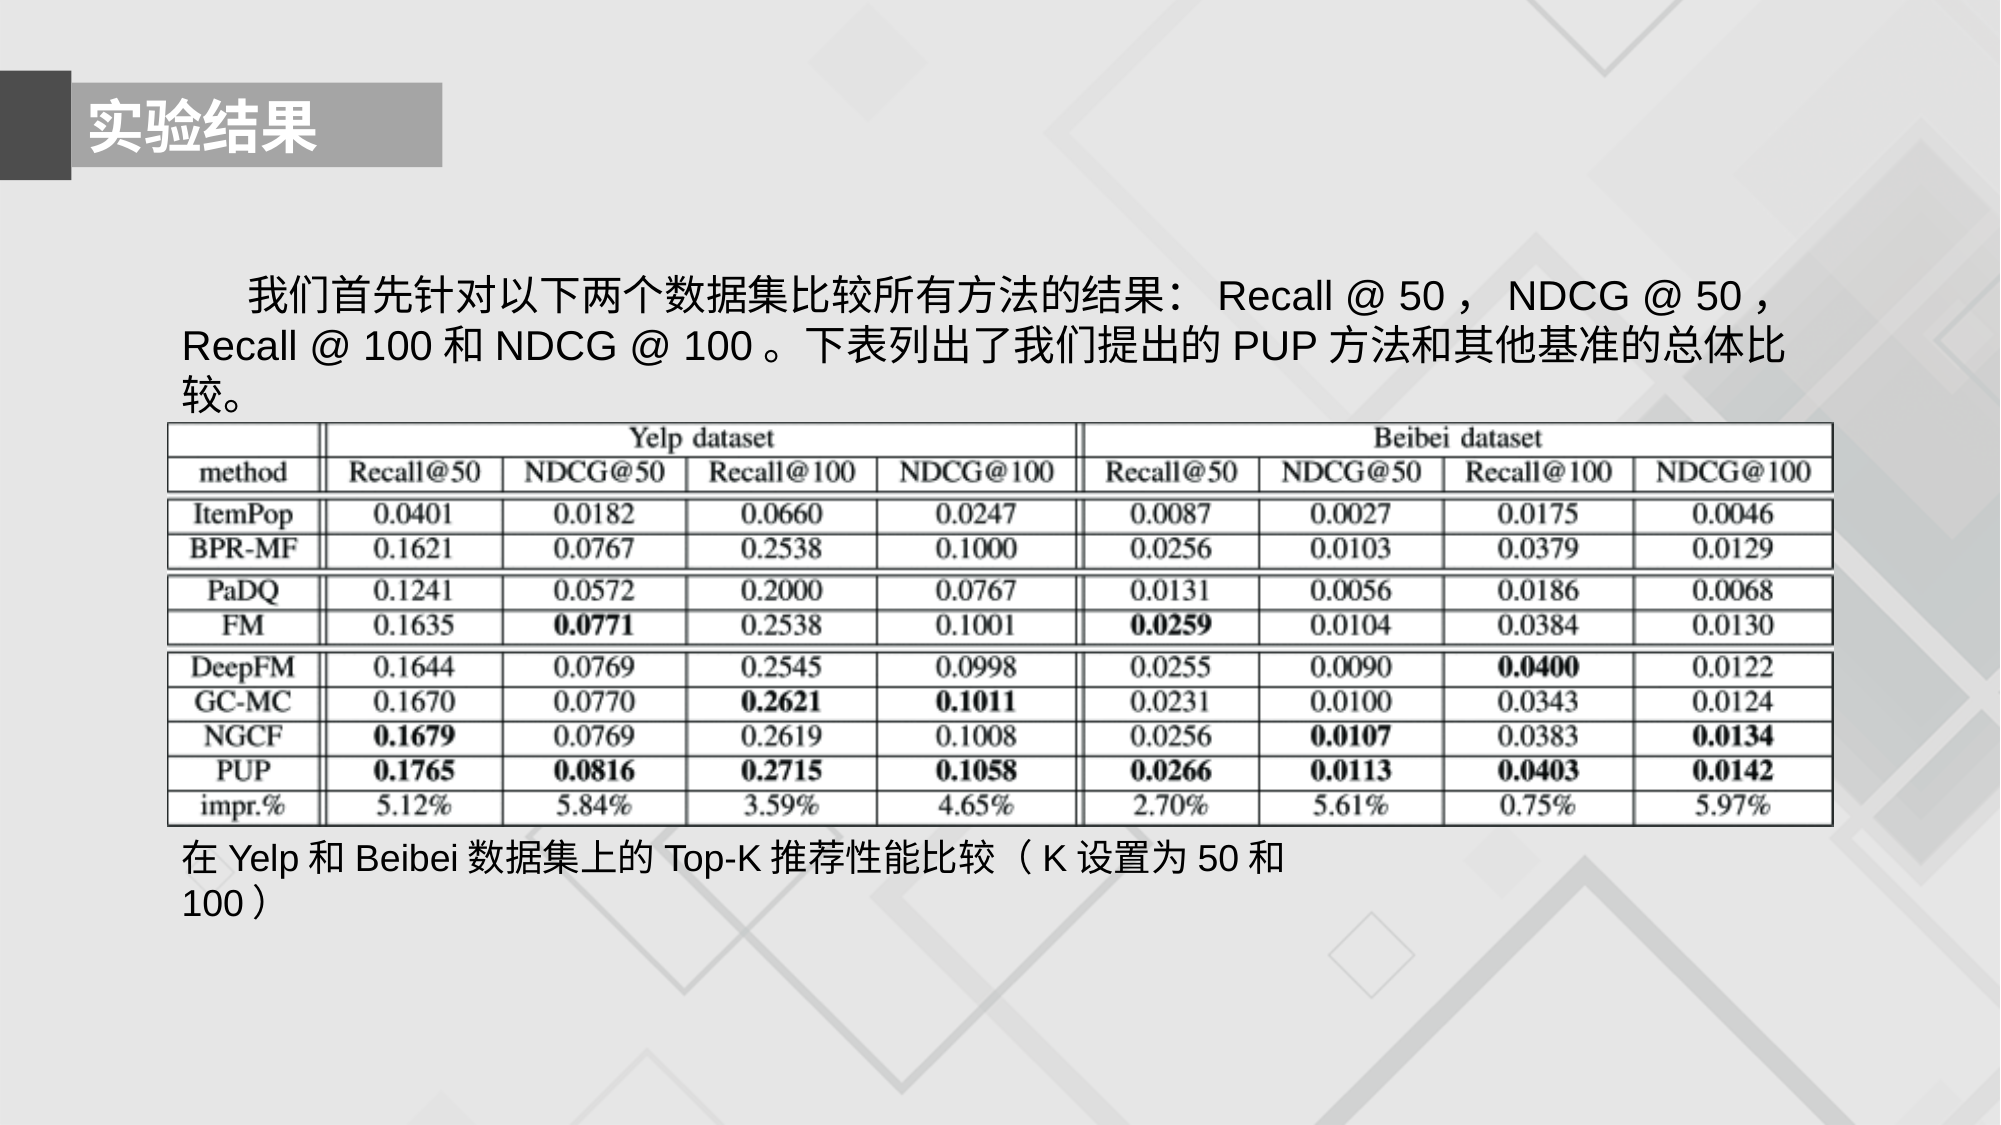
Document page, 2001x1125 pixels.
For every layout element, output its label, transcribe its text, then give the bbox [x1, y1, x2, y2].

text_box 我们首先针对以下两个数据集比较所有方法的结果：Recall @ 50，NDCG @ 50，Recall @ 100和NDCG @ 100。下表列出了我们提出的PUP方法和其他基准的总体比较。 [166, 261, 1834, 422]
text_box 在Yelp和Beibei数据集上的Top-K推荐性能比较（K设置为50和100） [166, 828, 1381, 932]
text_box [0, 70, 443, 181]
picture [0, 0, 2000, 1125]
